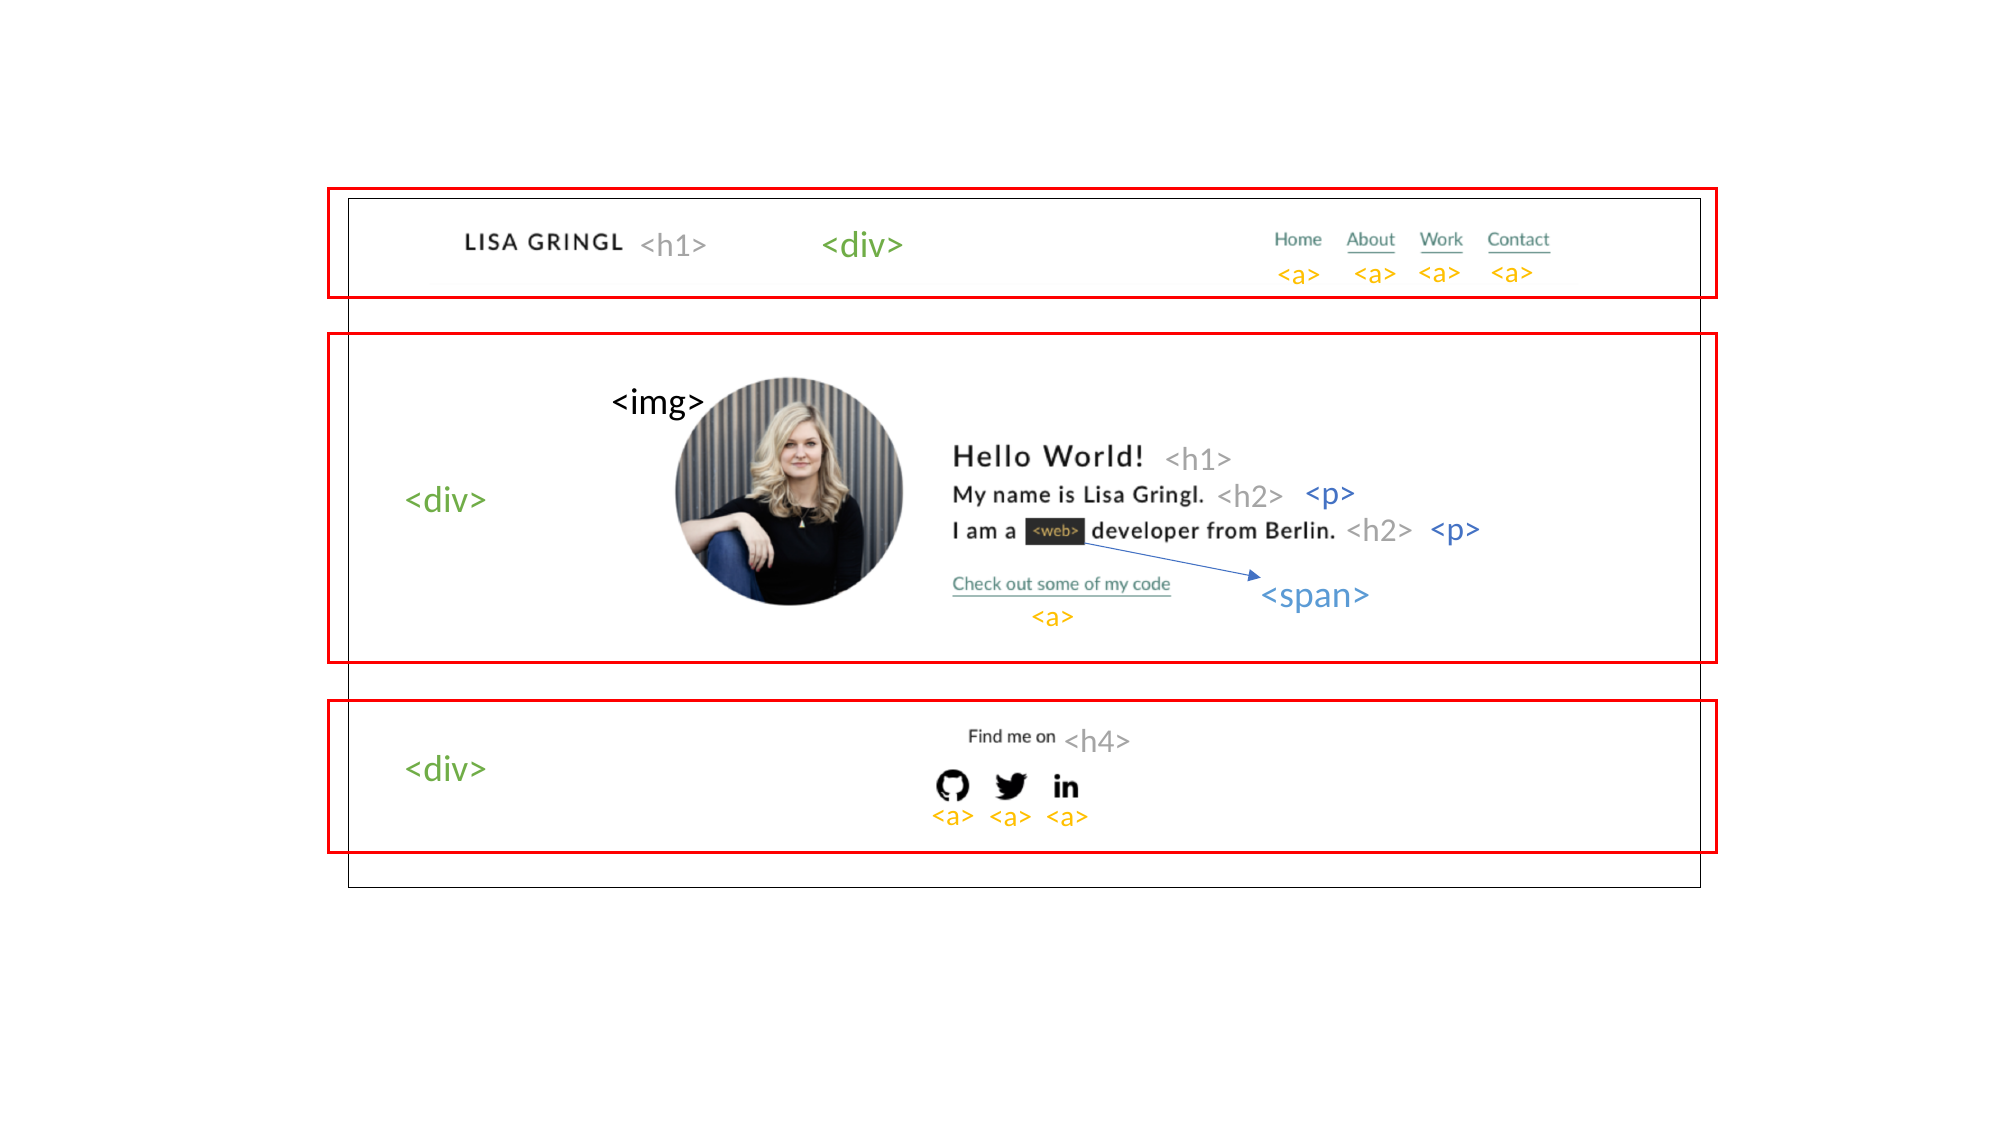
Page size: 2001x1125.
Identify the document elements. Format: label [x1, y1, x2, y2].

text_box [1701, 700, 1718, 853]
text_box [327, 700, 348, 853]
text_box [327, 332, 348, 664]
text_box [327, 187, 1718, 299]
picture [348, 198, 1701, 888]
text_box [1701, 332, 1718, 664]
text_box [1084, 542, 1261, 578]
